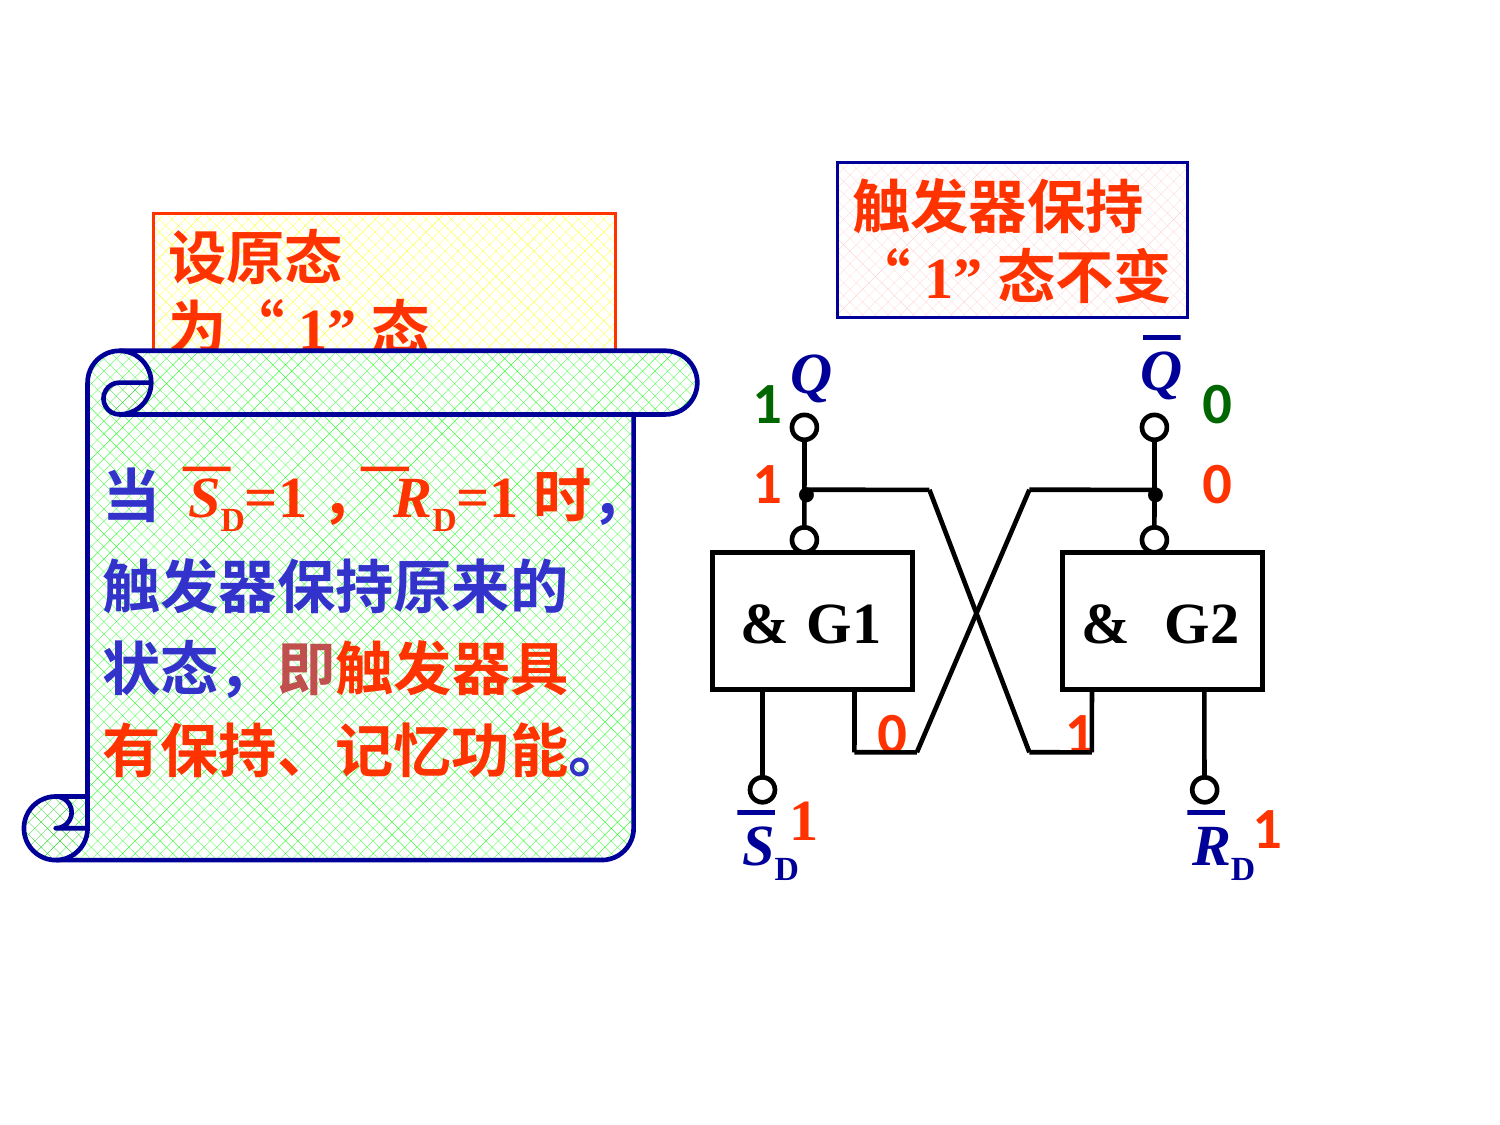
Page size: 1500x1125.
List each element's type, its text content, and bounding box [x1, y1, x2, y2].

text_box 触发器保持“1”态不变 [837, 162, 1188, 318]
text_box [23, 350, 698, 861]
text_box 设原态为“1”态 [153, 213, 616, 348]
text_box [712, 324, 1300, 886]
